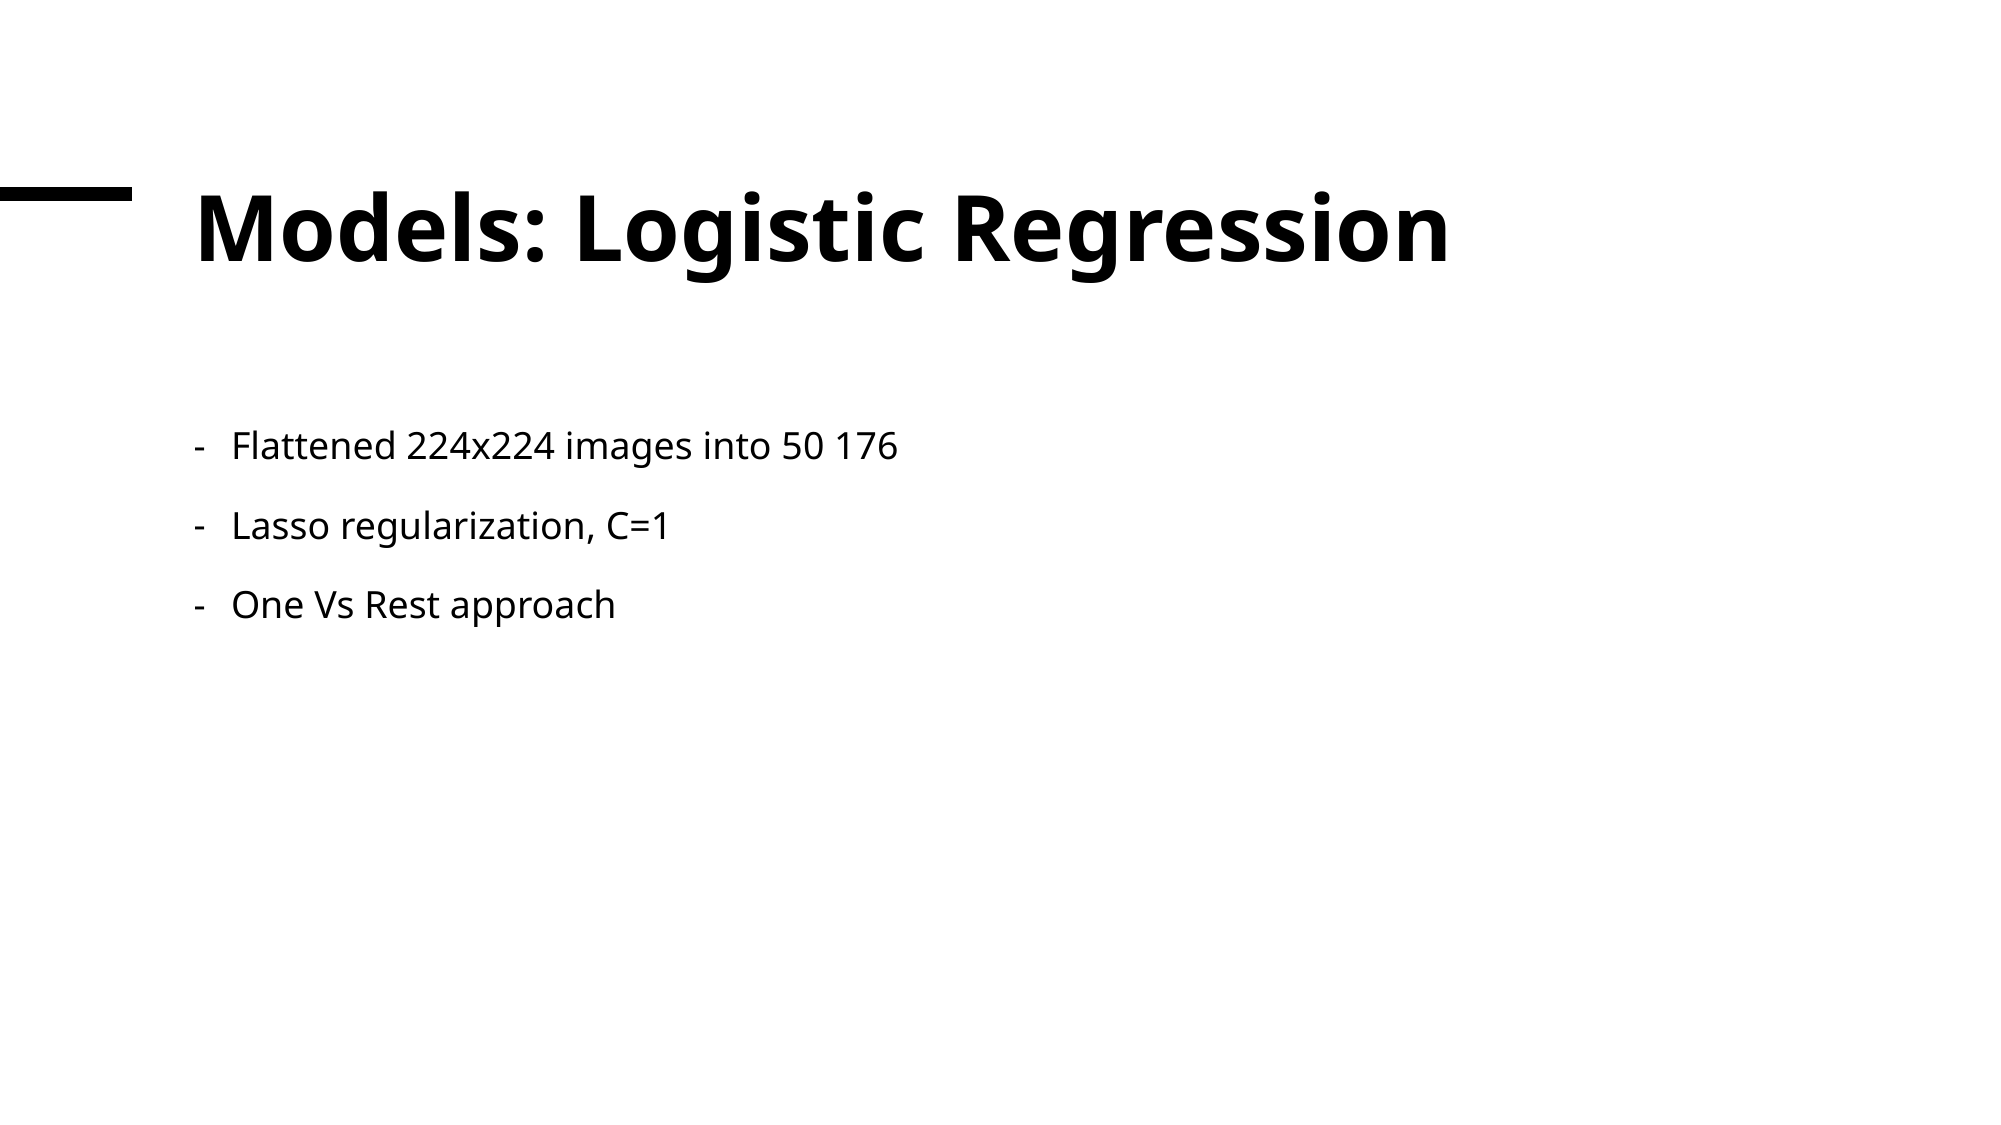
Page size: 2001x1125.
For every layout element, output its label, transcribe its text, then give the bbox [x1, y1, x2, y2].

list Flattened 224x224 images into 50 176 Lasso regularization, C=1 One Vs Rest approach [178, 401, 1807, 1032]
title Models: Logistic Regression [178, 178, 1807, 392]
